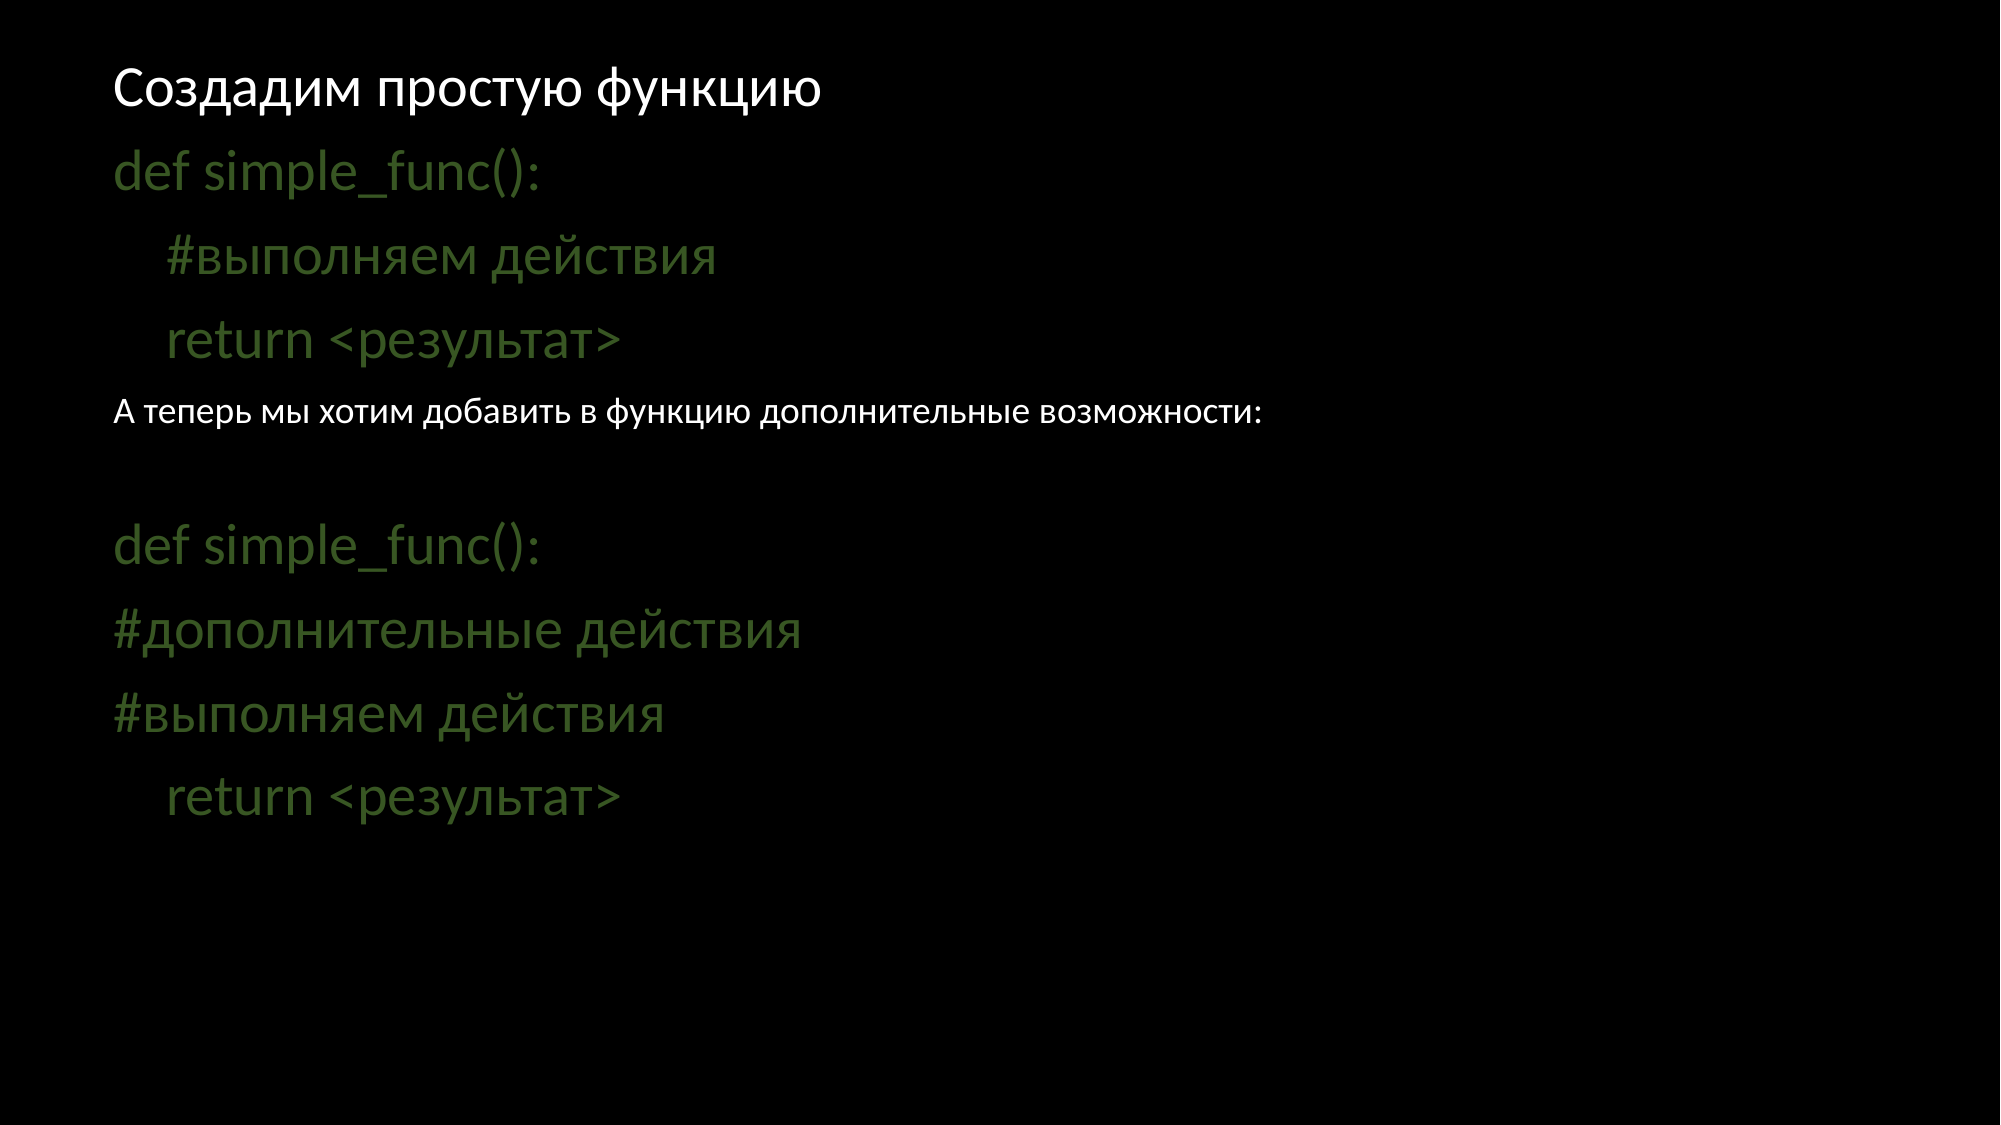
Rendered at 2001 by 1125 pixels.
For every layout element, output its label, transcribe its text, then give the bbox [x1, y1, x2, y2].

list Создадим простую функцию def simple_func(): #выполняем действия return <результат> А теперь мы хотим добавить в функцию дополнительные возможности: def simple_func(): #дополнительные действия #выполняем действия return <результат> [98, 48, 1824, 1100]
